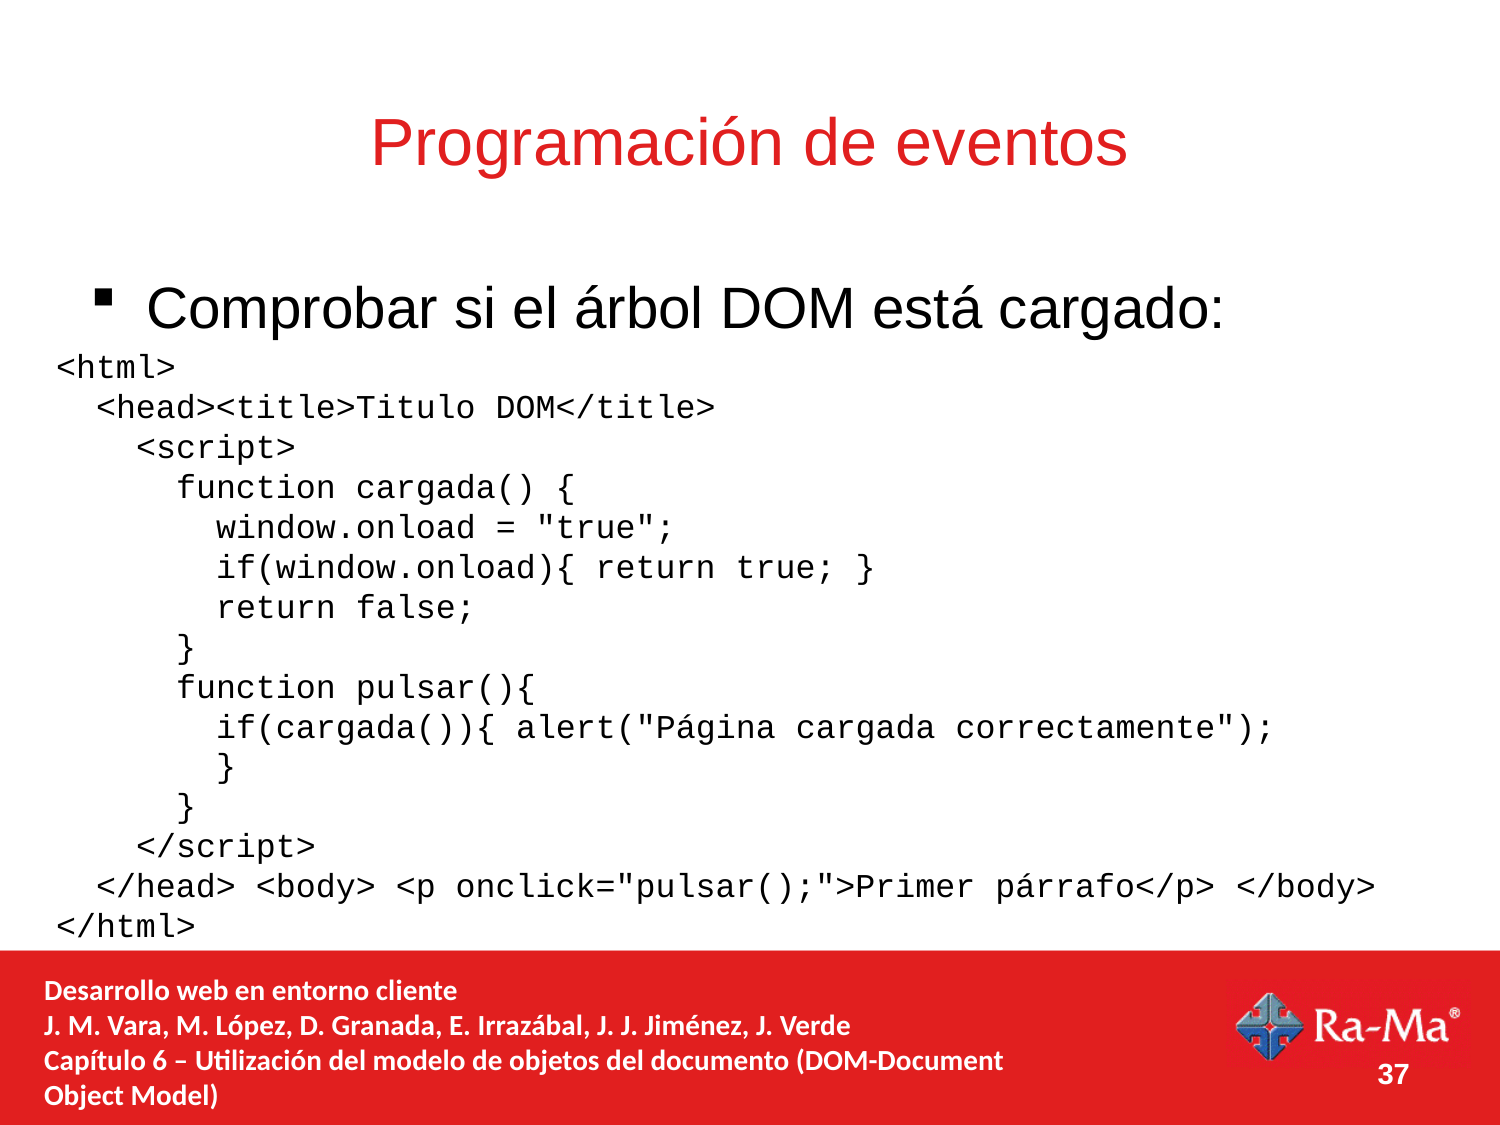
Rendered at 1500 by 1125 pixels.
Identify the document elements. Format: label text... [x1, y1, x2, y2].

list Comprobar si el árbol DOM está cargado: [75, 262, 1425, 338]
text_box <html> <head><title>Titulo DOM</title> <script> function cargada() { window.onload = "true"; if(window.onload){ return true; } return false; } function pulsar(){ if(cargada()){ alert("Página cargada correctamente"); } } </script> </head> <body> <p onclick="pulsar();">Primer párrafo</p> </body> </html> [41, 338, 1459, 992]
picture [0, 0, 1500, 1125]
slide_number 37 [1074, 1042, 1425, 1103]
footer Desarrollo web en entorno cliente J. M. Vara, M. López, D. Granada, E. Irrazábal, J. J. Jiménez, J. Verde Capítulo 6 – Utilización del modelo de objetos del documento (DOM-Document Object Model) [29, 964, 1058, 1099]
title Programación de eventos [75, 45, 1425, 233]
